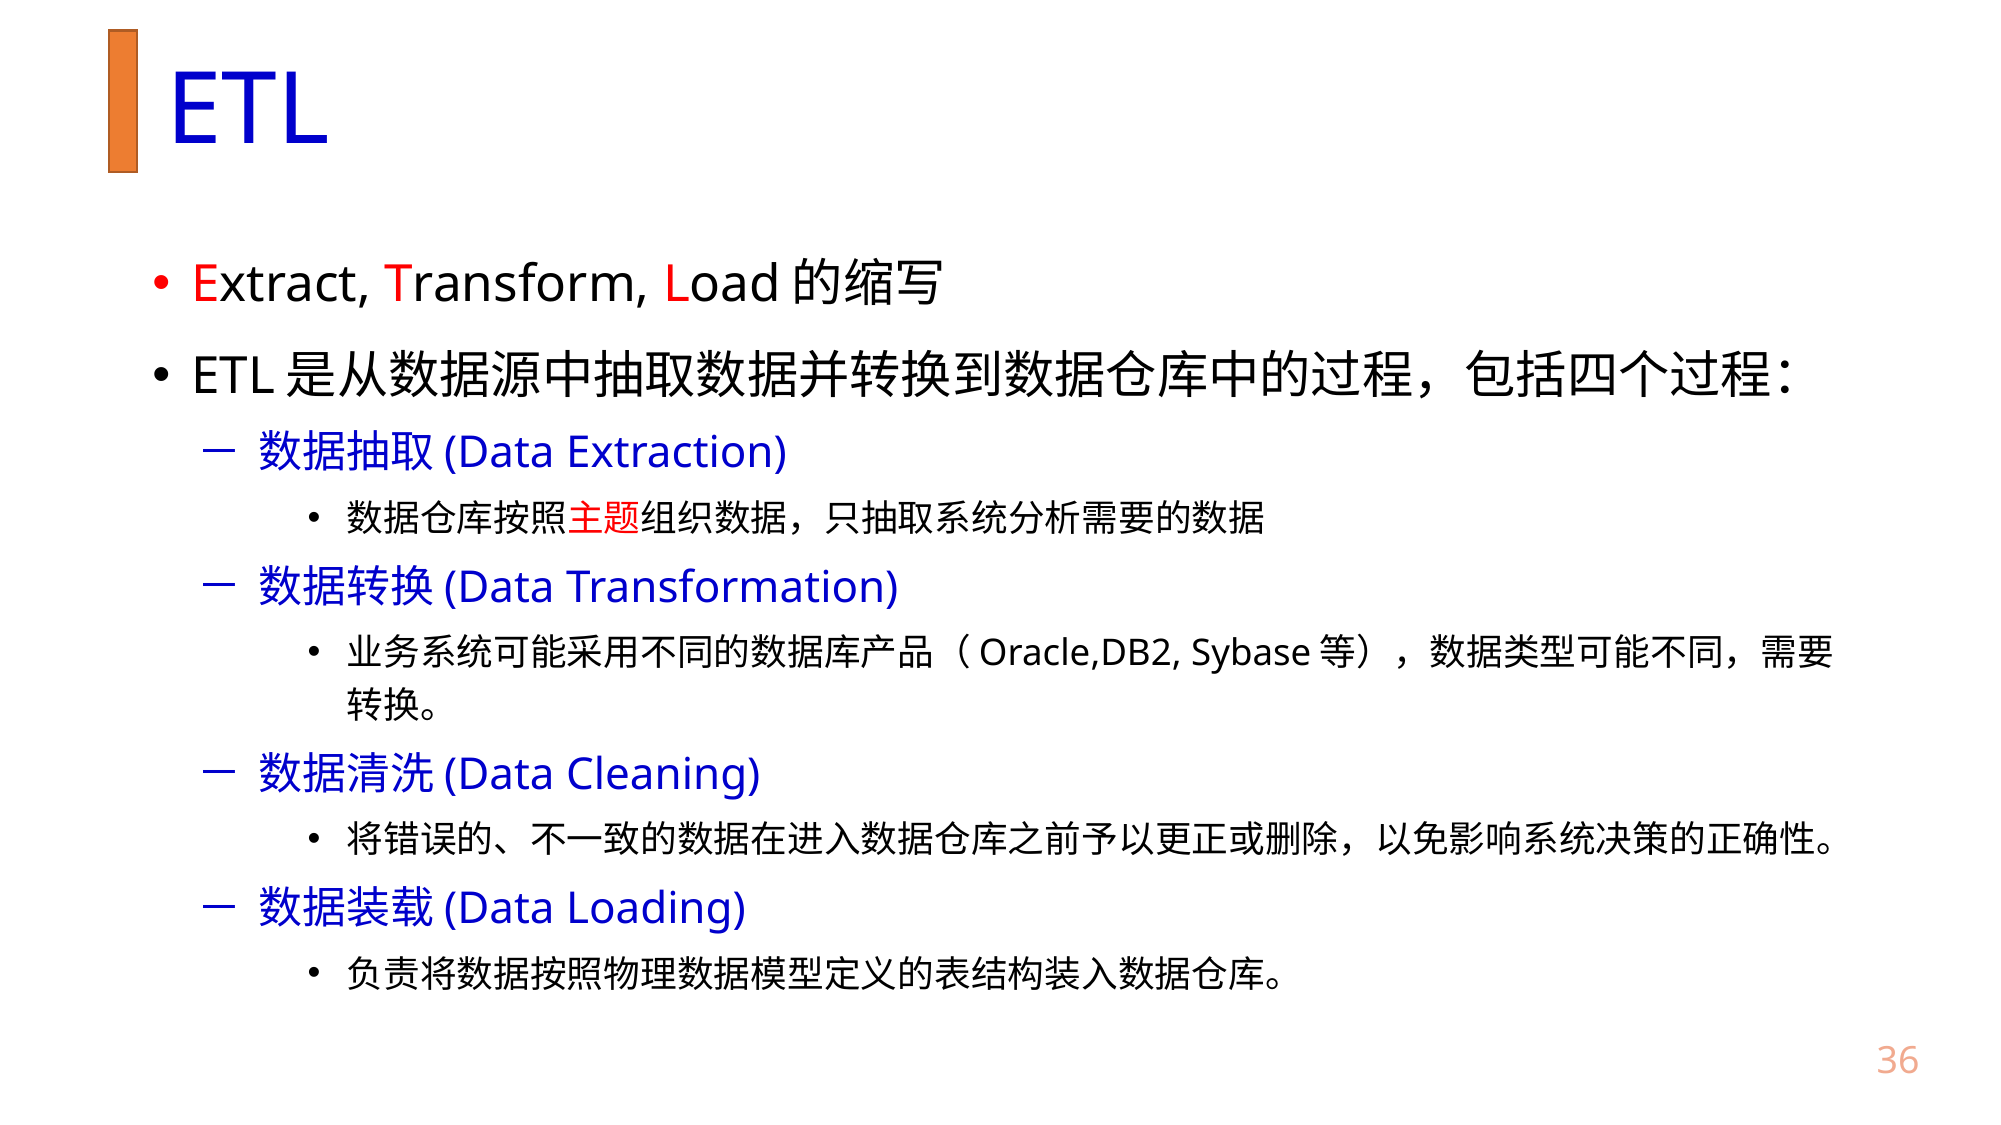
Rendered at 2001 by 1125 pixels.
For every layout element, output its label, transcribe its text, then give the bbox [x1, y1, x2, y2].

slide_number 35 [1484, 1031, 1935, 1092]
list Extract, Transform, Load的缩写 ETL是从数据源中抽取数据并转换到数据仓库中的过程，包括四个过程： 数据抽取(Data Extraction) 数据仓库按照主题组织数据，只抽取系统分析需要的数据 数据转换(Data Transformation) 业务系统可能采用不同的数据库产品（Oracle,DB2, Sybase等），数据类型可能不同，需要转换。 数据清洗(Data Cleaning) 将错误的、不一致的数据在进入数据仓库之前予以更正或删除，以免影响系统决策的正确性。 数据装载(Data Loading) 负责将数据按照物理数据模型定义的表结构装入数据仓库。 [137, 230, 1863, 1014]
title ETL [151, 31, 1863, 192]
